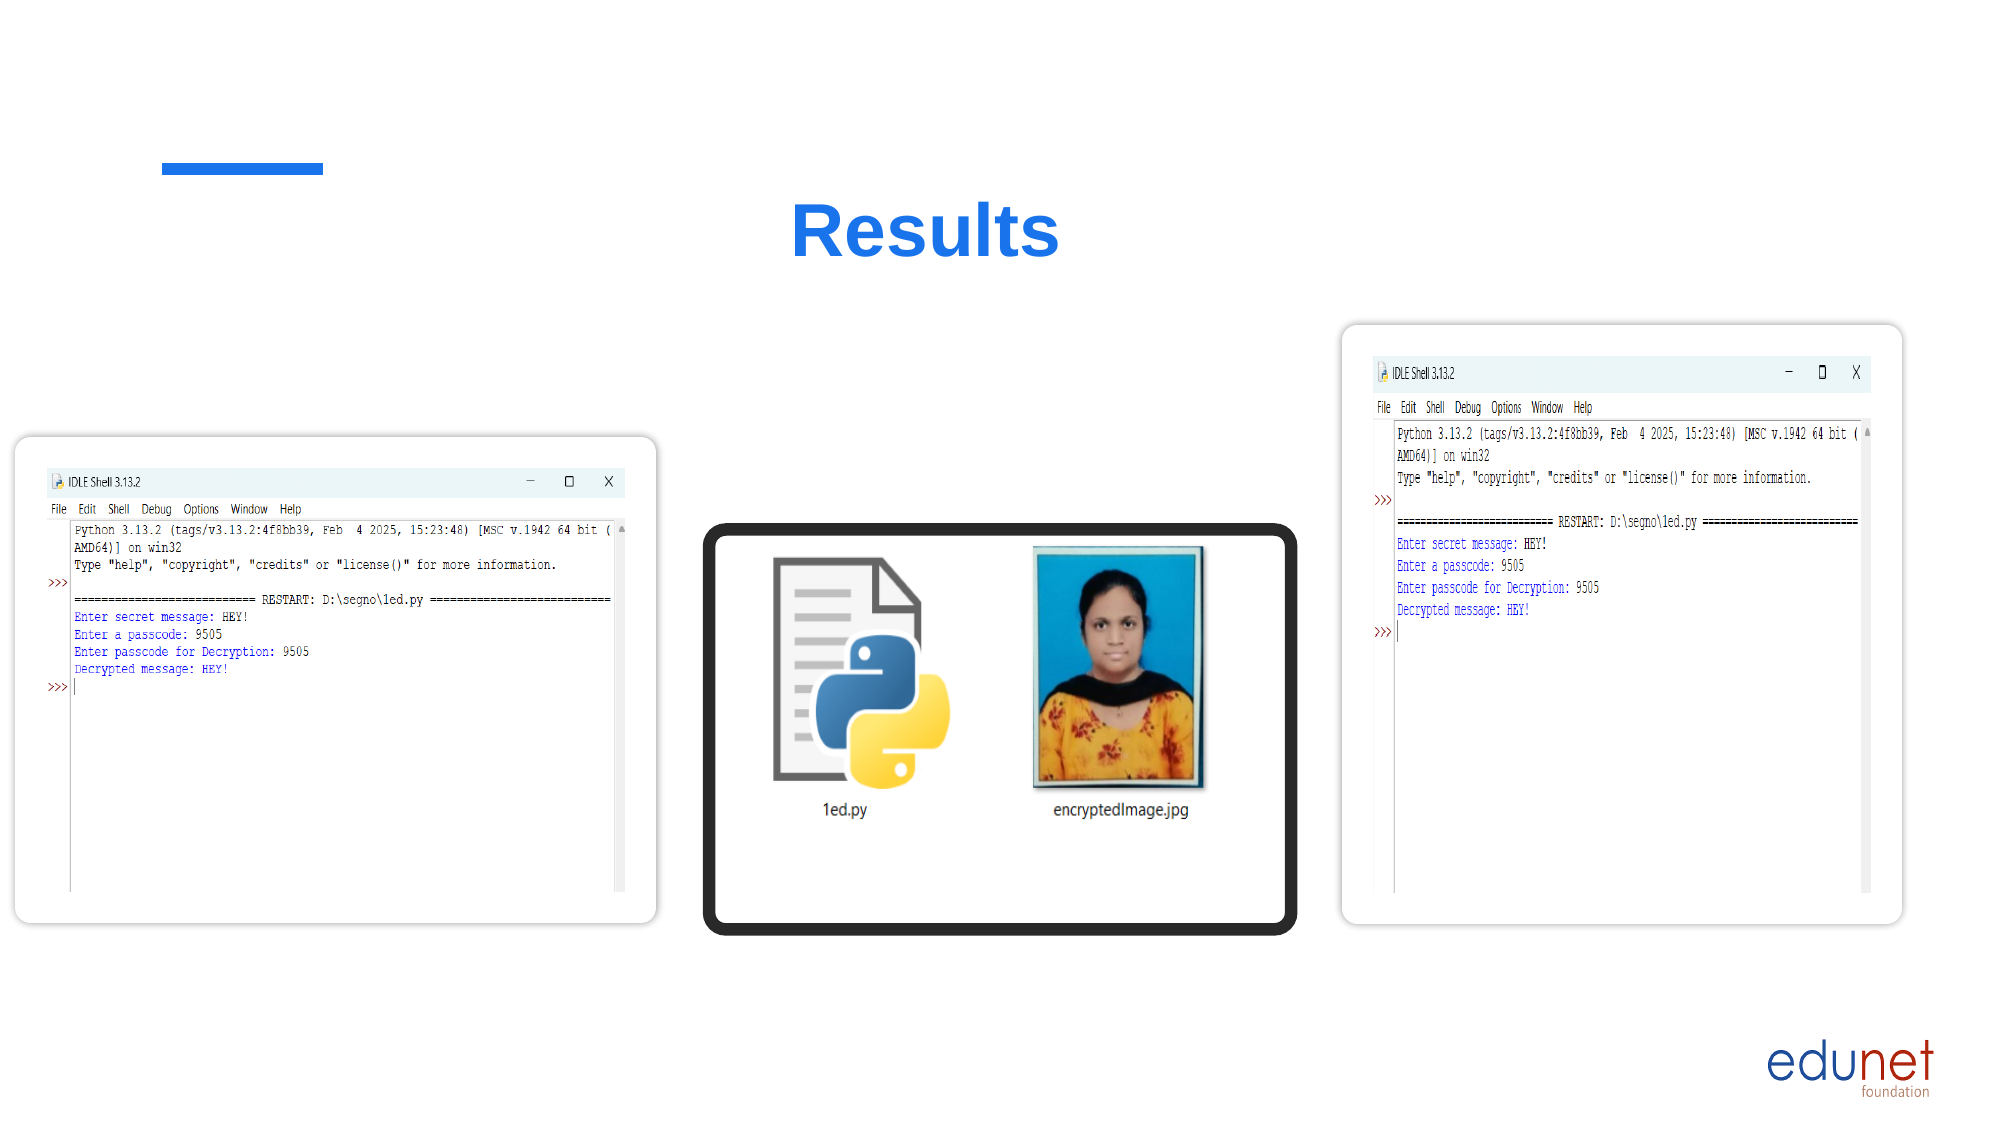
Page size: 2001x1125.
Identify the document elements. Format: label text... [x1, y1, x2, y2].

picture [1764, 1037, 1935, 1101]
title Results [775, 127, 1191, 280]
picture [46, 467, 626, 893]
picture [709, 529, 1292, 930]
picture [1373, 355, 1871, 893]
